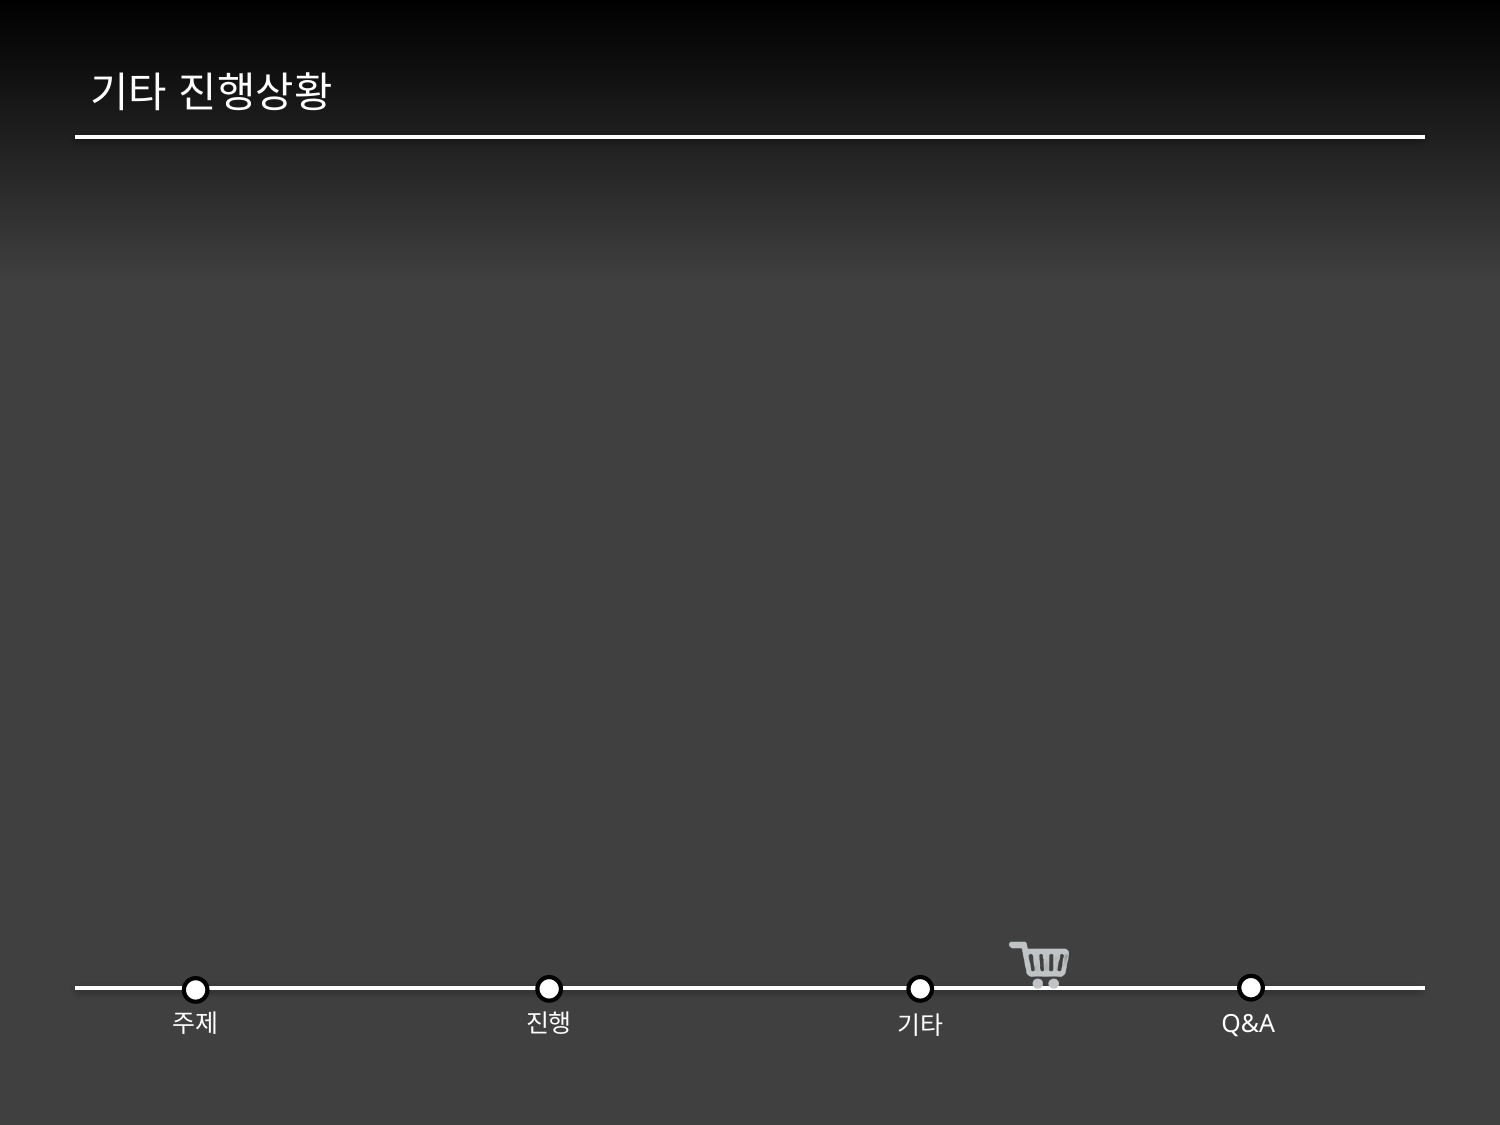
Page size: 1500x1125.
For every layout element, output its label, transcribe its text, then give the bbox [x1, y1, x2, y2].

text_box [1237, 973, 1265, 1000]
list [1009, 934, 1070, 995]
text_box 진행 [511, 1000, 588, 1046]
title 기타 진행상황 [75, 45, 1425, 138]
text_box Q&A [1206, 1000, 1291, 1046]
text_box [535, 974, 564, 1000]
text_box [906, 974, 935, 1001]
text_box 기타 [882, 1001, 959, 1047]
text_box [181, 976, 210, 1000]
text_box 주제 [157, 1000, 234, 1046]
